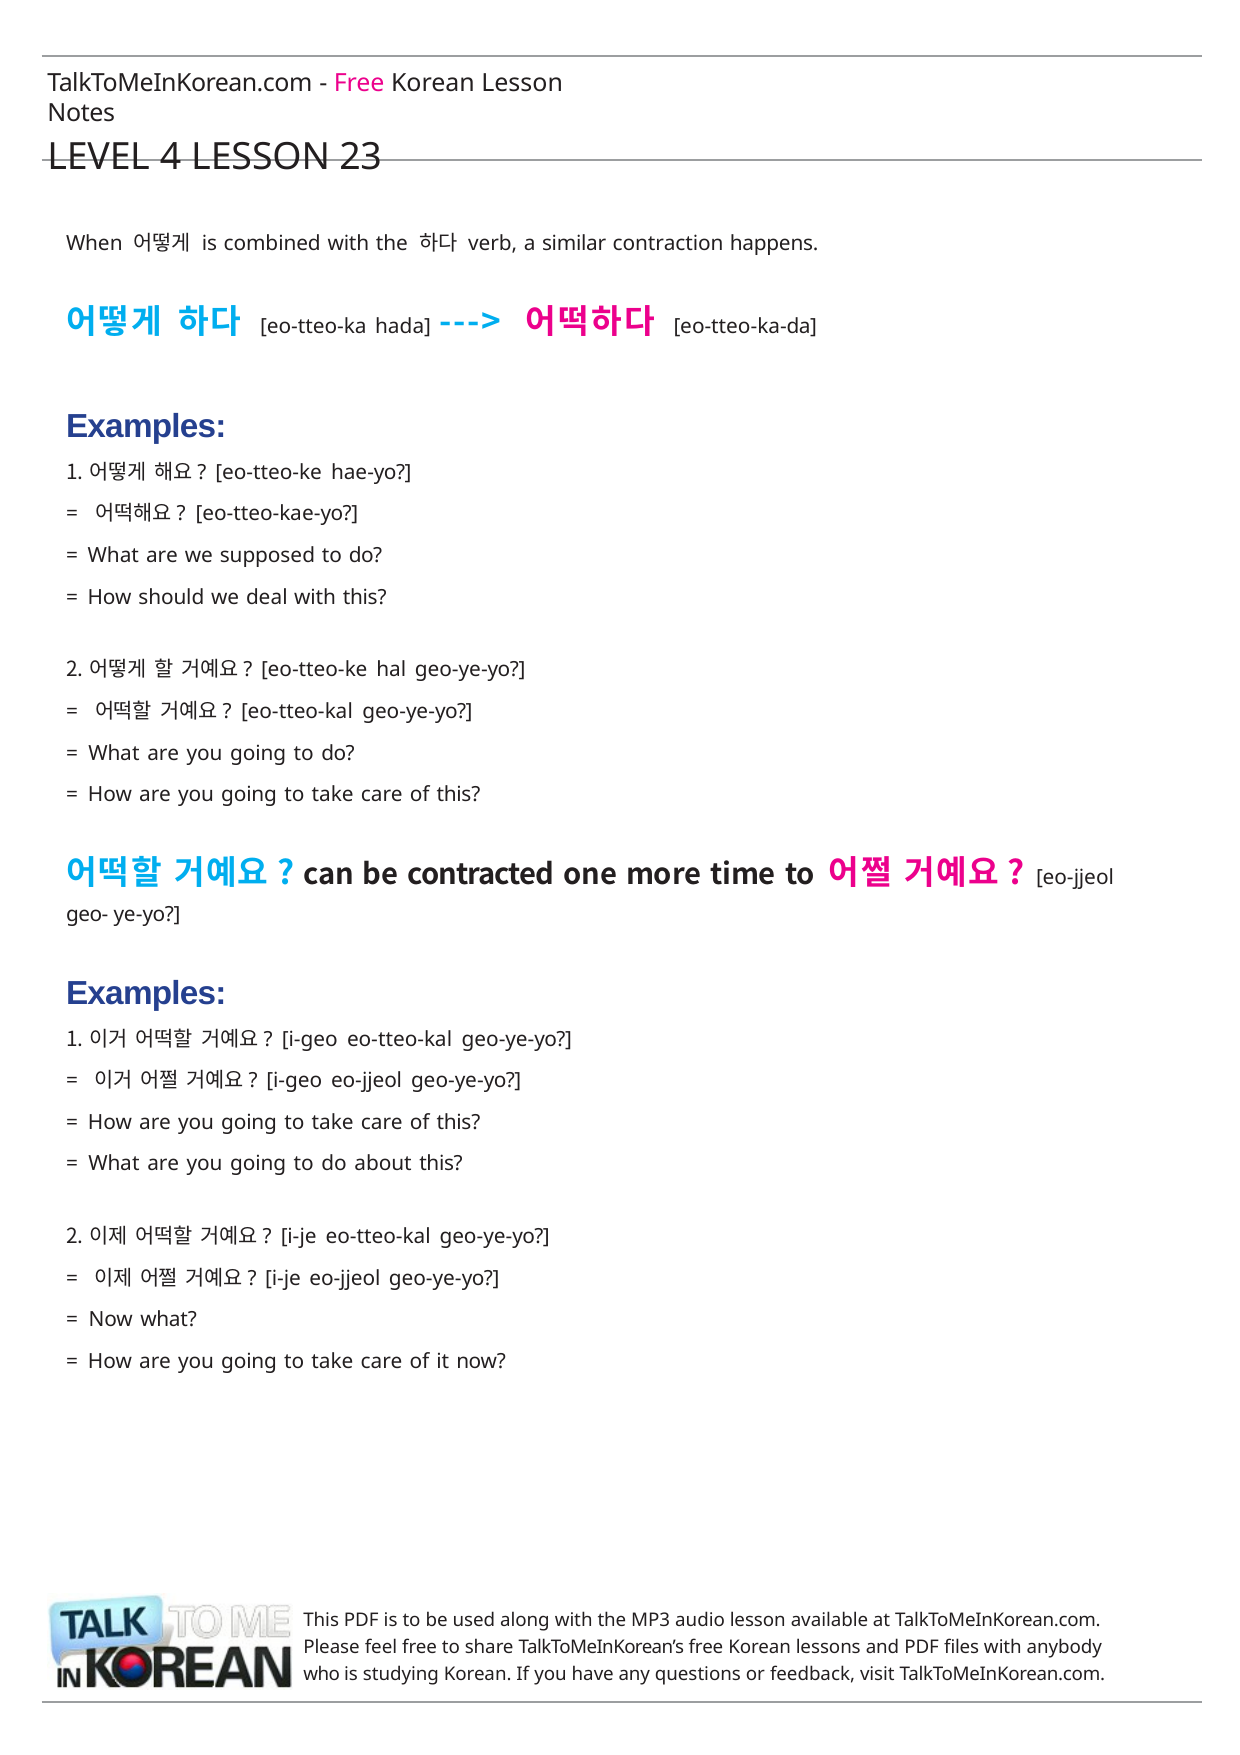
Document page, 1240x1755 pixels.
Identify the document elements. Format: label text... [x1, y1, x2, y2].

picture [46, 1593, 293, 1691]
footer This PDF is to be used along with the MP3 audio lesson available at TalkToMeInKorean.com. Please feel free to share TalkToMeInKorean’s free Korean lessons and PDF files with anybody who is studying Korean. If you have any questions or feedback, visit TalkToMeInKorean.com. [301, 1607, 1119, 1755]
text_box When 어떻게 is combined with the 하다 verb, a similar contraction happens. 어떻게 하다 [eo-tteo-ka hada] ---> 어떡하다 [eo-tteo-ka-da] Examples: 어떻게 해요? [eo-tteo-ke hae-yo?] = 어떡해요? [eo-tteo-kae-yo?] = What are we supposed to do? = How should we deal with this? 어떻게 할 거예요? [eo-tteo-ke hal geo-ye-yo?] = 어떡할 거예요? [eo-tteo-kal geo-ye-yo?] = What are you going to do? = How are you going to take care of this? 어떡할 거예요? can be contracted one more time to 어쩔 거예요? [eo-jjeol geo- ye-yo?] Examples: 이거 어떡할 거예요? [i-geo eo-tteo-kal geo-ye-yo?] = 이거 어쩔 거예요? [i-geo eo-jjeol geo-ye-yo?] = How are you going to take care of this? = What are you going to do about this? 이제 어떡할 거예요? [i-je eo-tteo-kal geo-ye-yo?] = 이제 어쩔 거예요? [i-je eo-jjeol geo-ye-yo?] = Now what? = How are you going to take care of it now? [63, 227, 1153, 1373]
text_box TalkToMeInKorean.com - Free Korean Lesson Notes LEVEL 4 LESSON 23 [45, 61, 615, 177]
